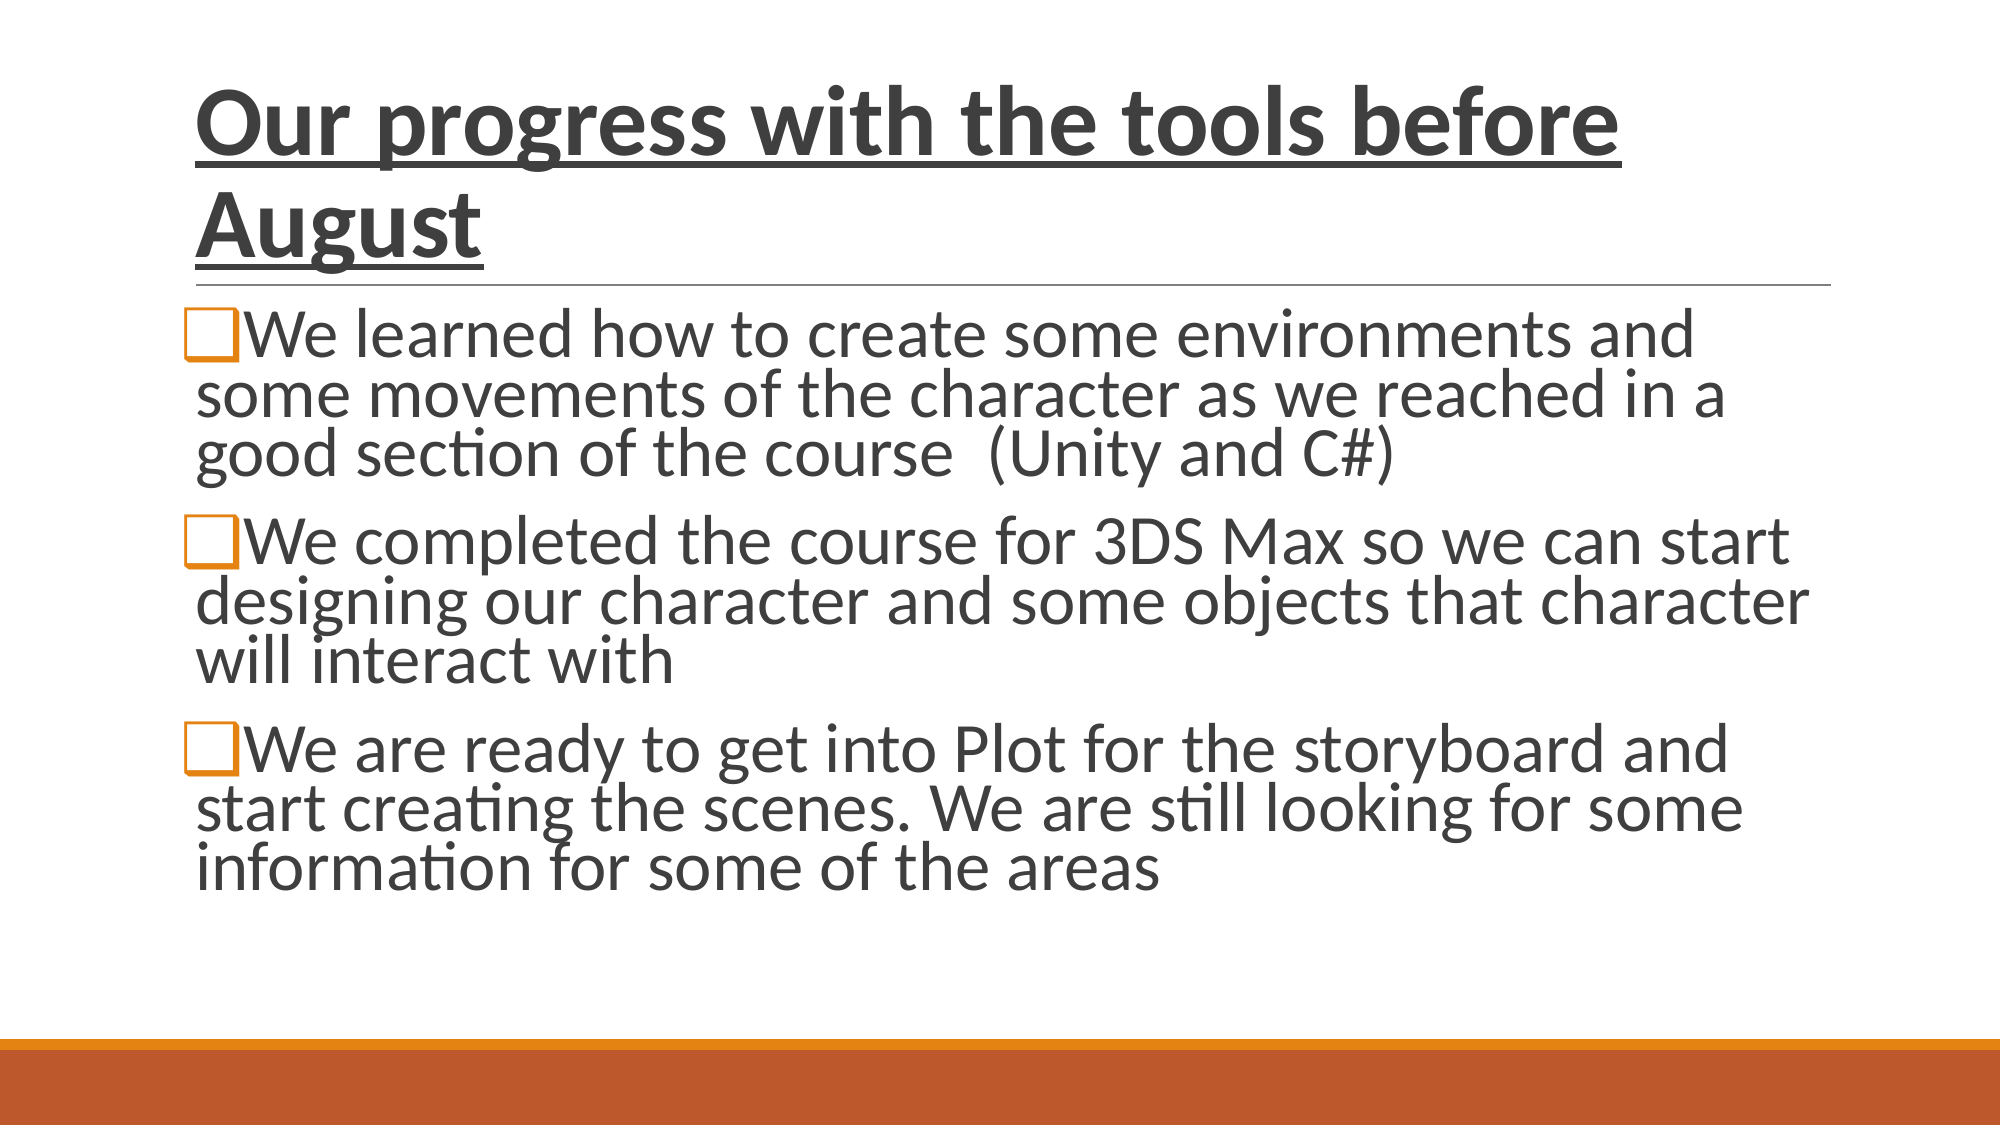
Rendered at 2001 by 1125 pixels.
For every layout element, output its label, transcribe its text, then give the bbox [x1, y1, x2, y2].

list We learned how to create some environments and some movements of the character as we reached in a good section of the course (Unity and C#) We completed the course for 3DS Max so we can start designing our character and some objects that character will interact with We are ready to get into Plot for the storyboard and start creating the scenes. We are still looking for some information for some of the areas [180, 302, 1830, 963]
title Our progress with the tools before August [180, 47, 1830, 285]
